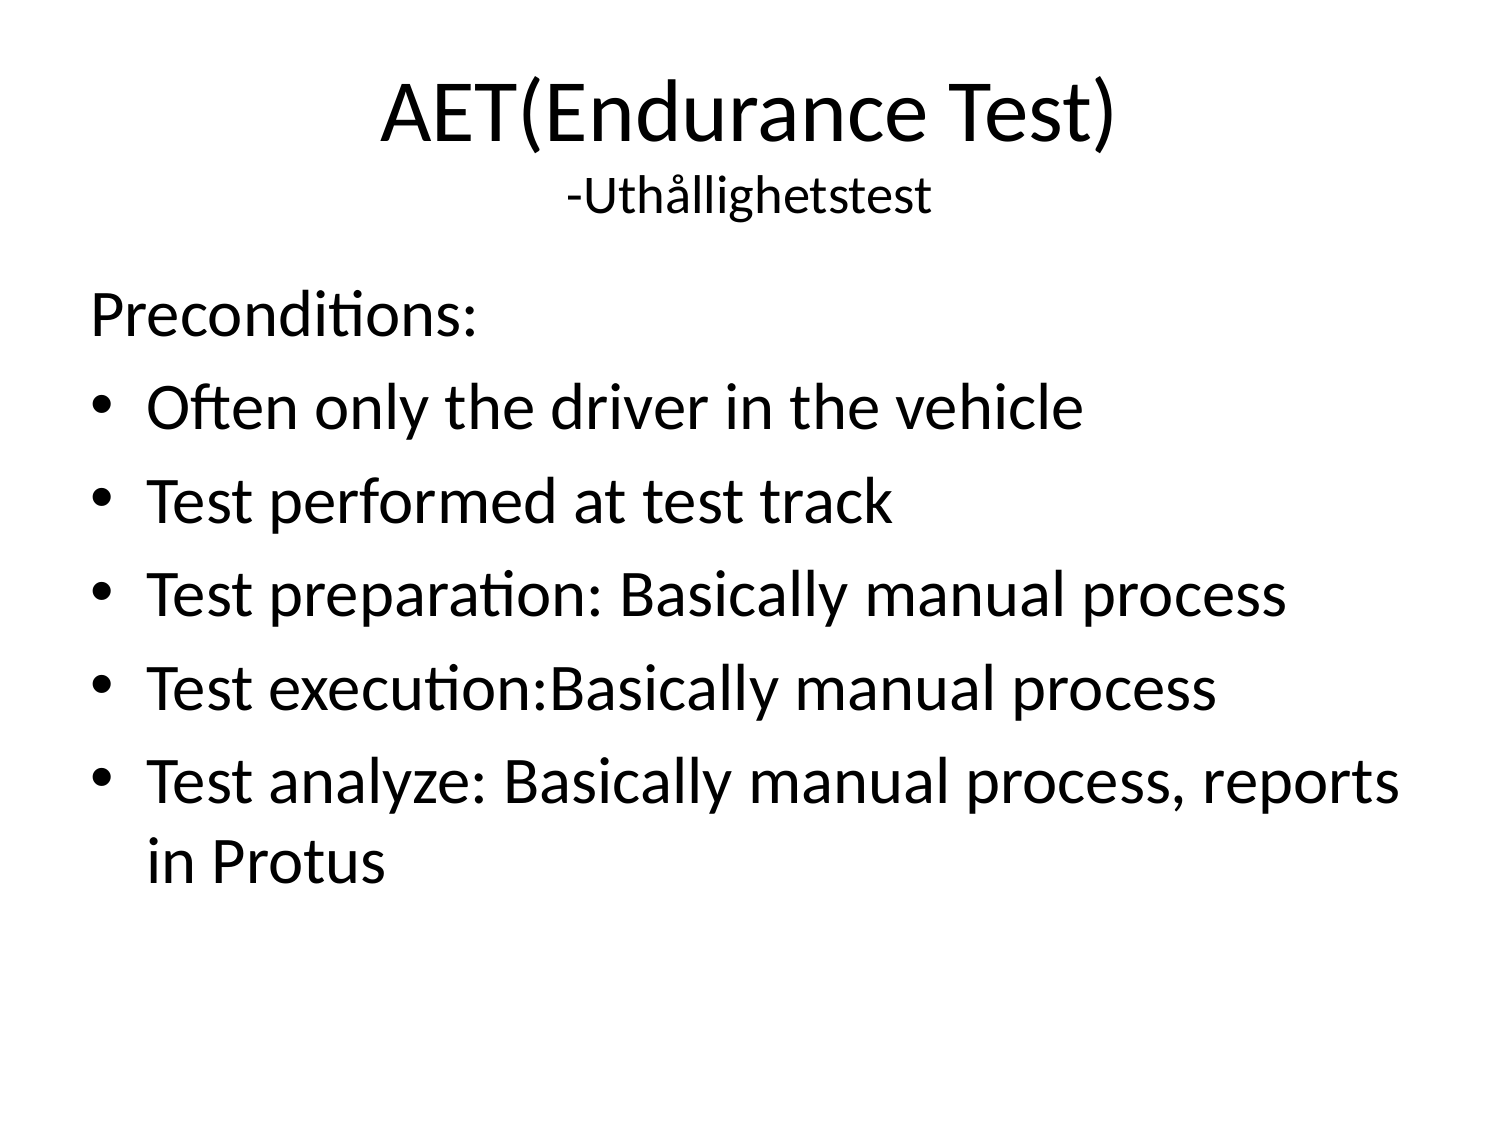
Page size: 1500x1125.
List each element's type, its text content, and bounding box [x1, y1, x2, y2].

title AET(Endurance Test) -Uthållighetstest [75, 45, 1425, 233]
list Preconditions: Often only the driver in the vehicle Test performed at test track Test preparation: Basically manual process Test execution:Basically manual process Test analyze: Basically manual process, reports in Protus [75, 262, 1425, 1005]
